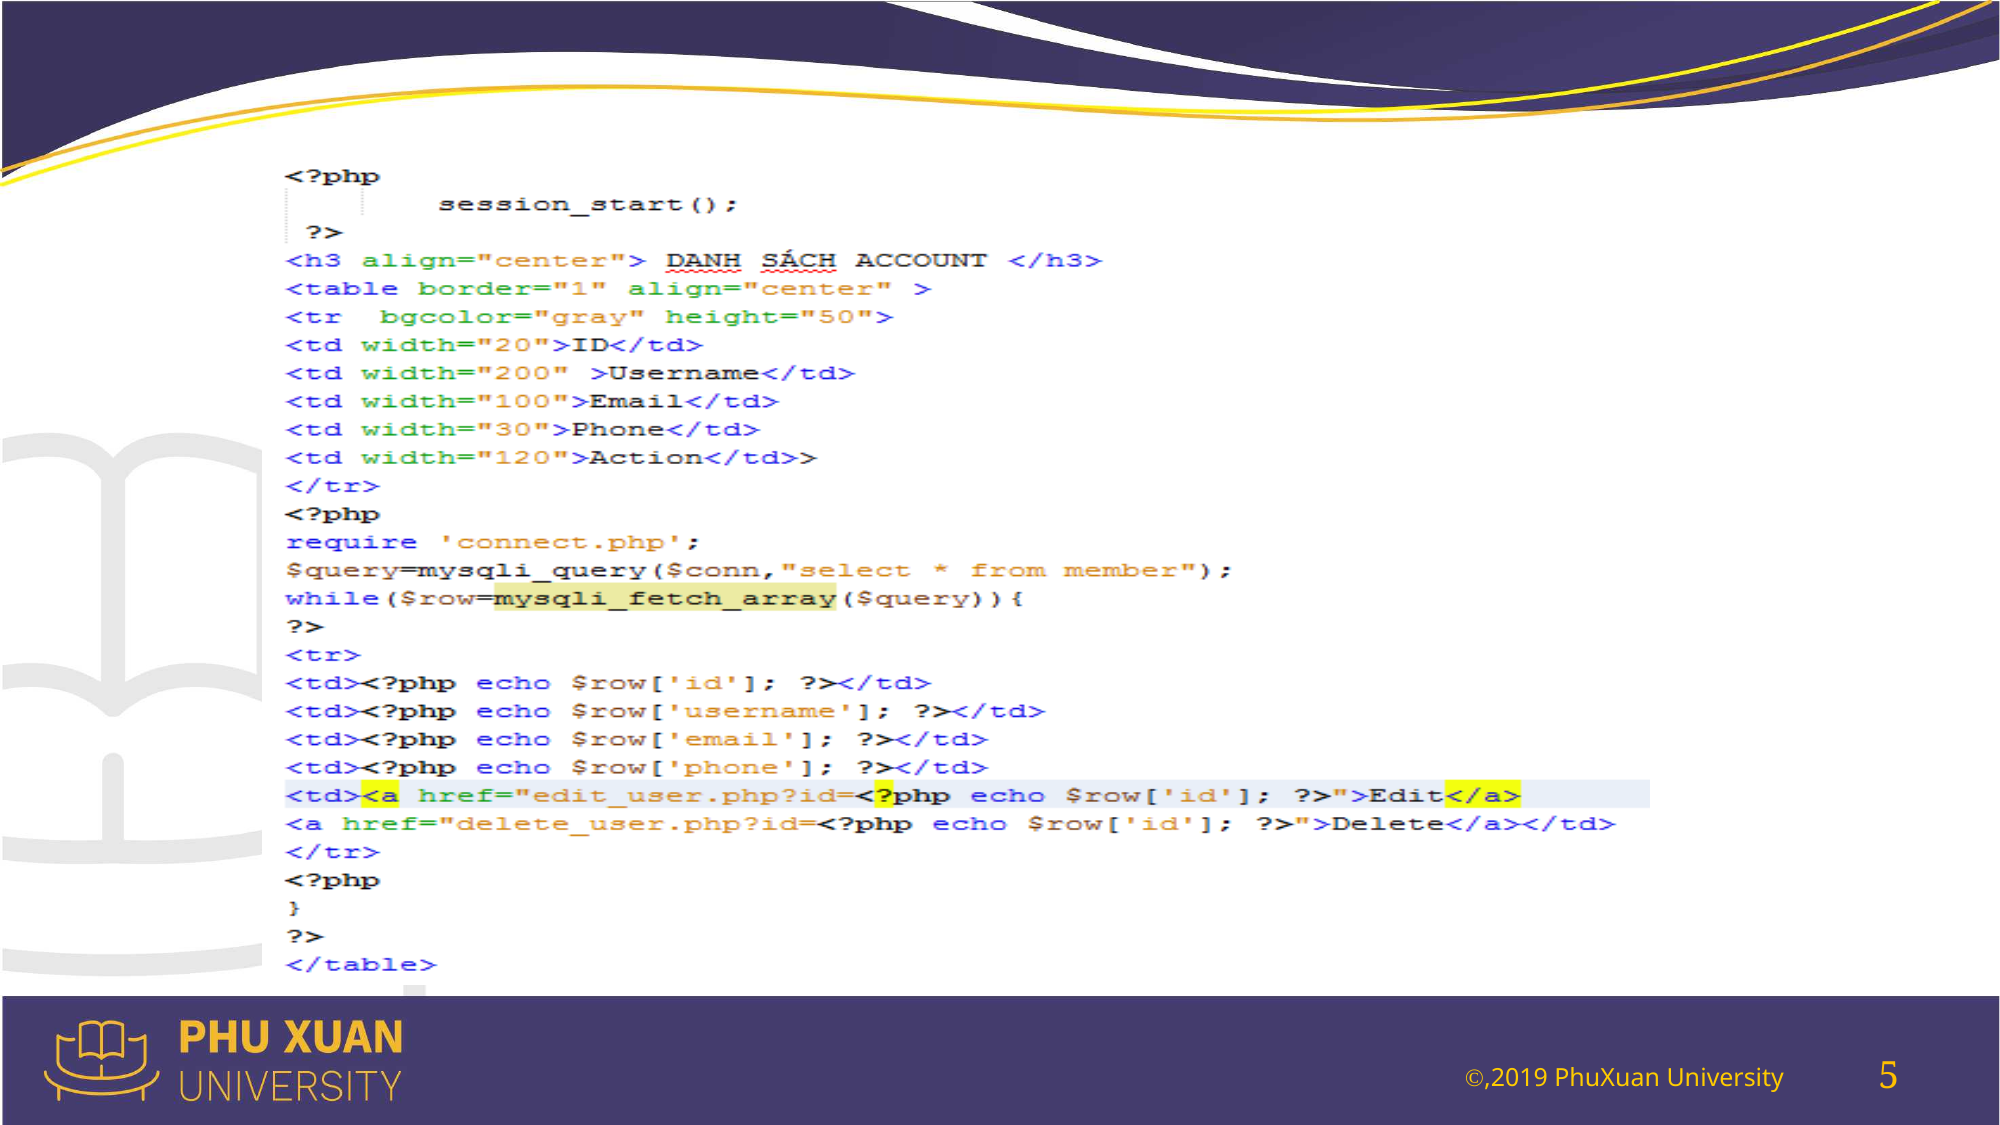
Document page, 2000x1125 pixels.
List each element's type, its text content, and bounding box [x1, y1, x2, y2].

slide_number 5 [1732, 1042, 1900, 1103]
picture [0, 0, 2000, 1125]
